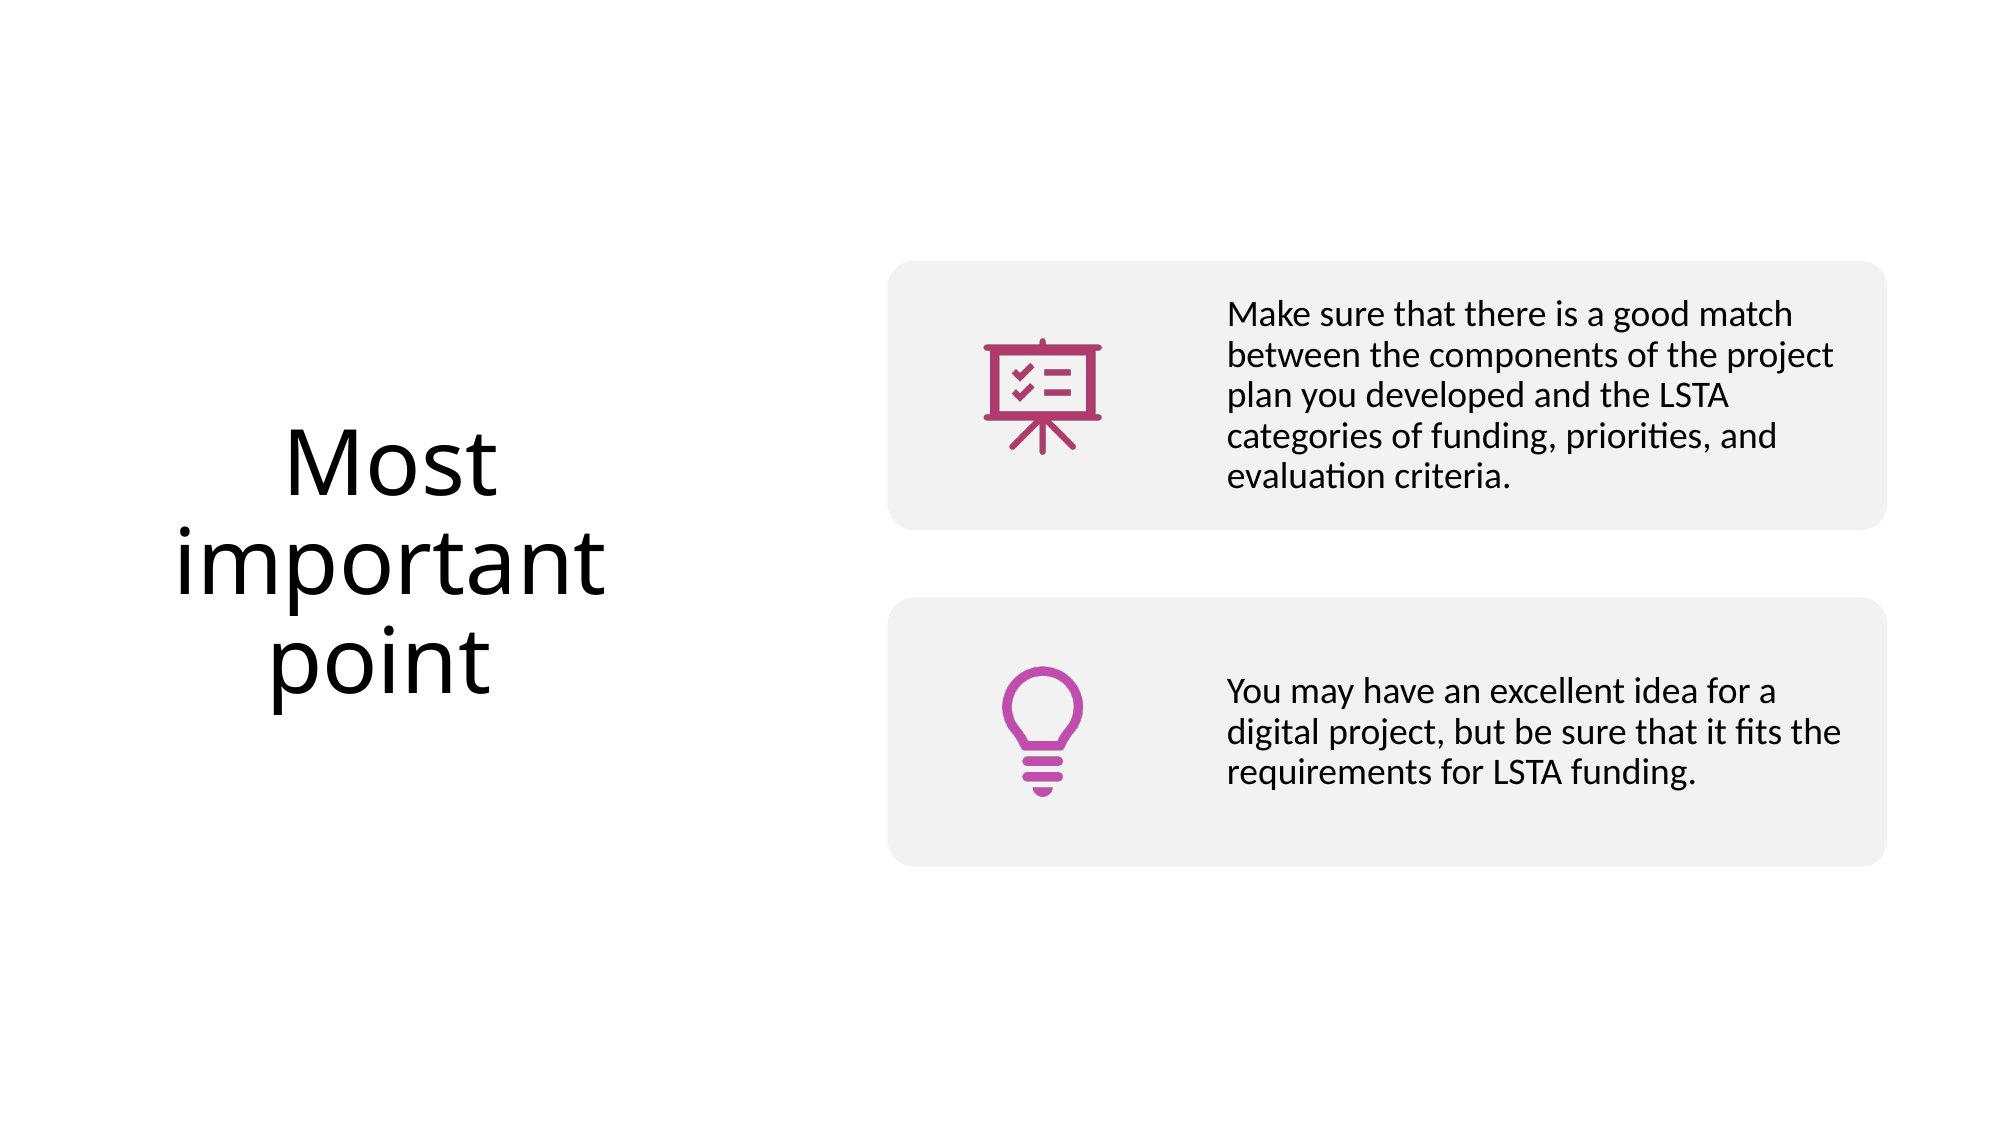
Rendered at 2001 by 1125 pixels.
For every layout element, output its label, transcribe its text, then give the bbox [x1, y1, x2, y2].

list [887, 115, 1888, 1013]
title Most important point [112, 114, 669, 1015]
